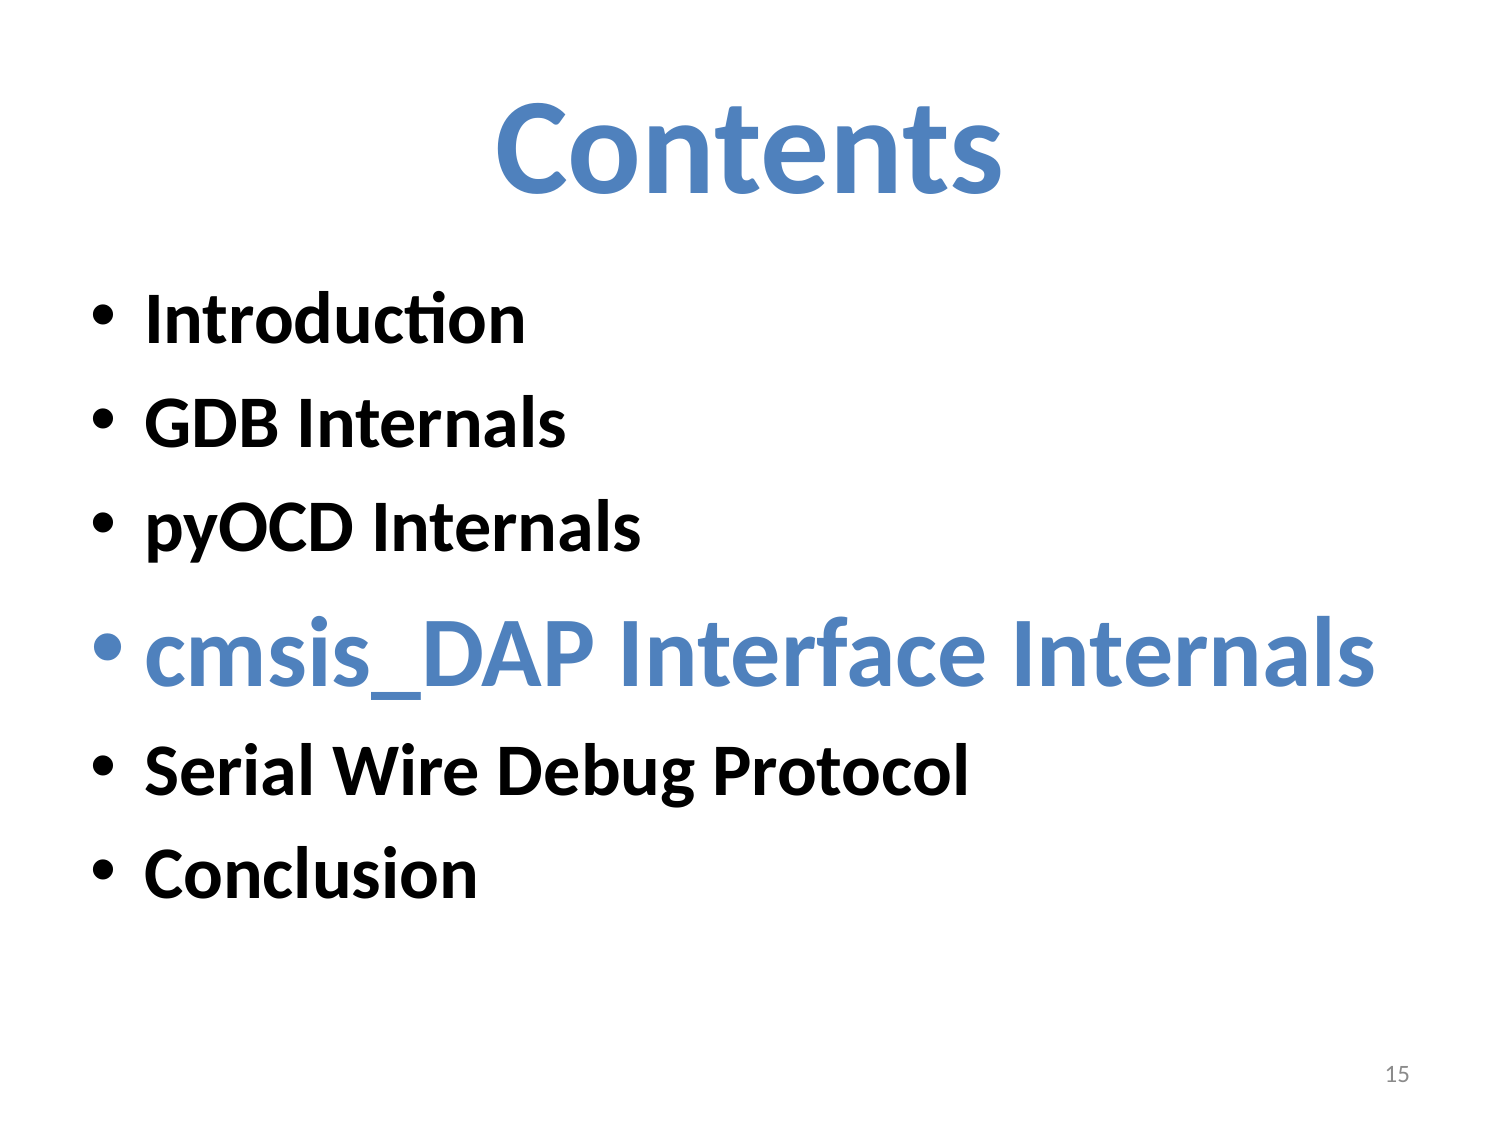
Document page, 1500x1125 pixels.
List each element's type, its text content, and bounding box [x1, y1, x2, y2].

title Contents [75, 45, 1425, 233]
slide_number 15 [1074, 1042, 1425, 1103]
list Introduction GDB Internals pyOCD Internals cmsis_DAP Interface Internals Serial Wire Debug Protocol Conclusion [75, 262, 1425, 1005]
